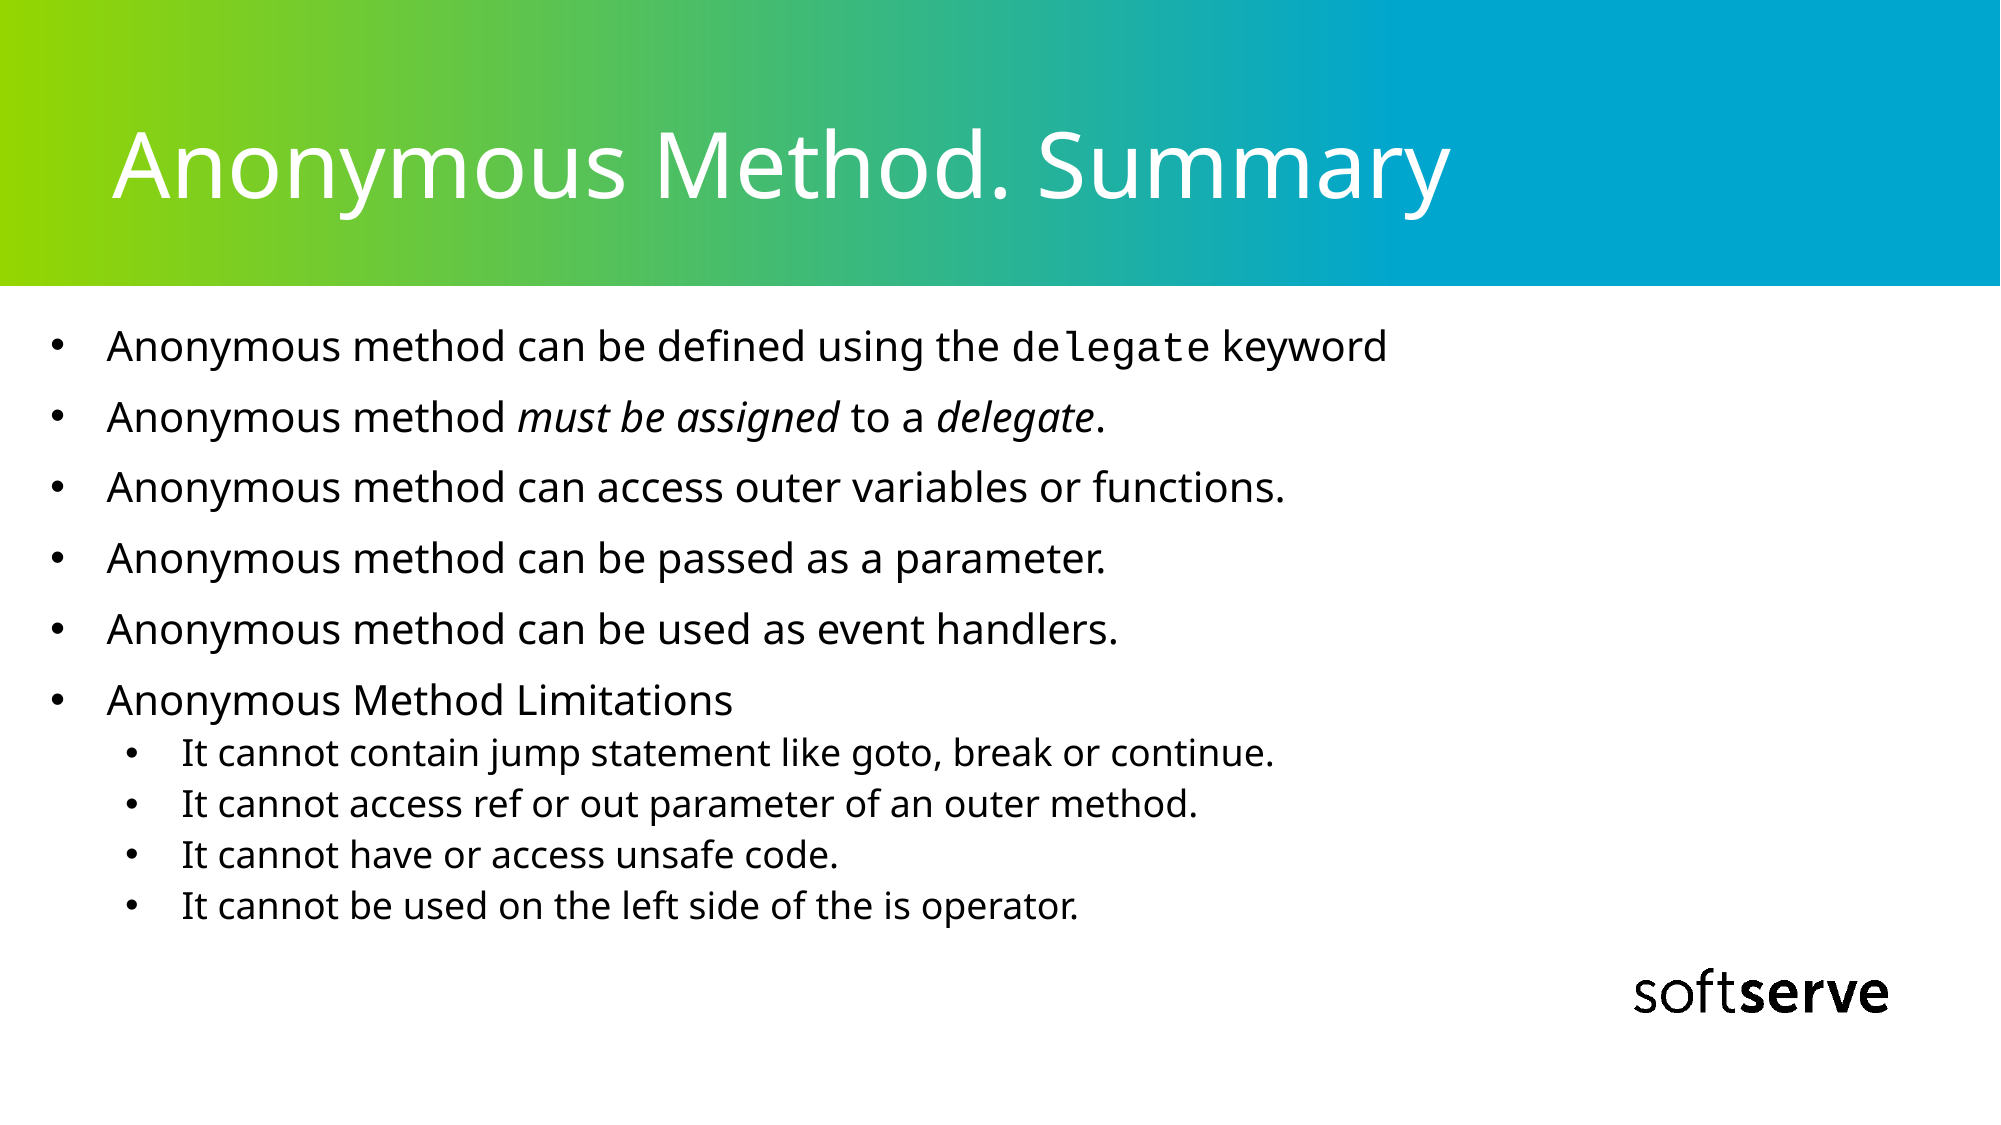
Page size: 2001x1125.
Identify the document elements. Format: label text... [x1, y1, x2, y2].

list Anonymous method can be defined using the delegate keyword Anonymous method must be assigned to a delegate. Anonymous method can access outer variables or functions. Anonymous method can be passed as a parameter. Anonymous method can be used as event handlers. Anonymous Method Limitations It cannot contain jump statement like goto, break or continue. It cannot access ref or out parameter of an outer method. It cannot have or access unsafe code. It cannot be used on the left side of the is operator. [50, 312, 1851, 1058]
title Anonymous Method. Summary [112, 112, 1888, 225]
picture [1851, 968, 1888, 1013]
